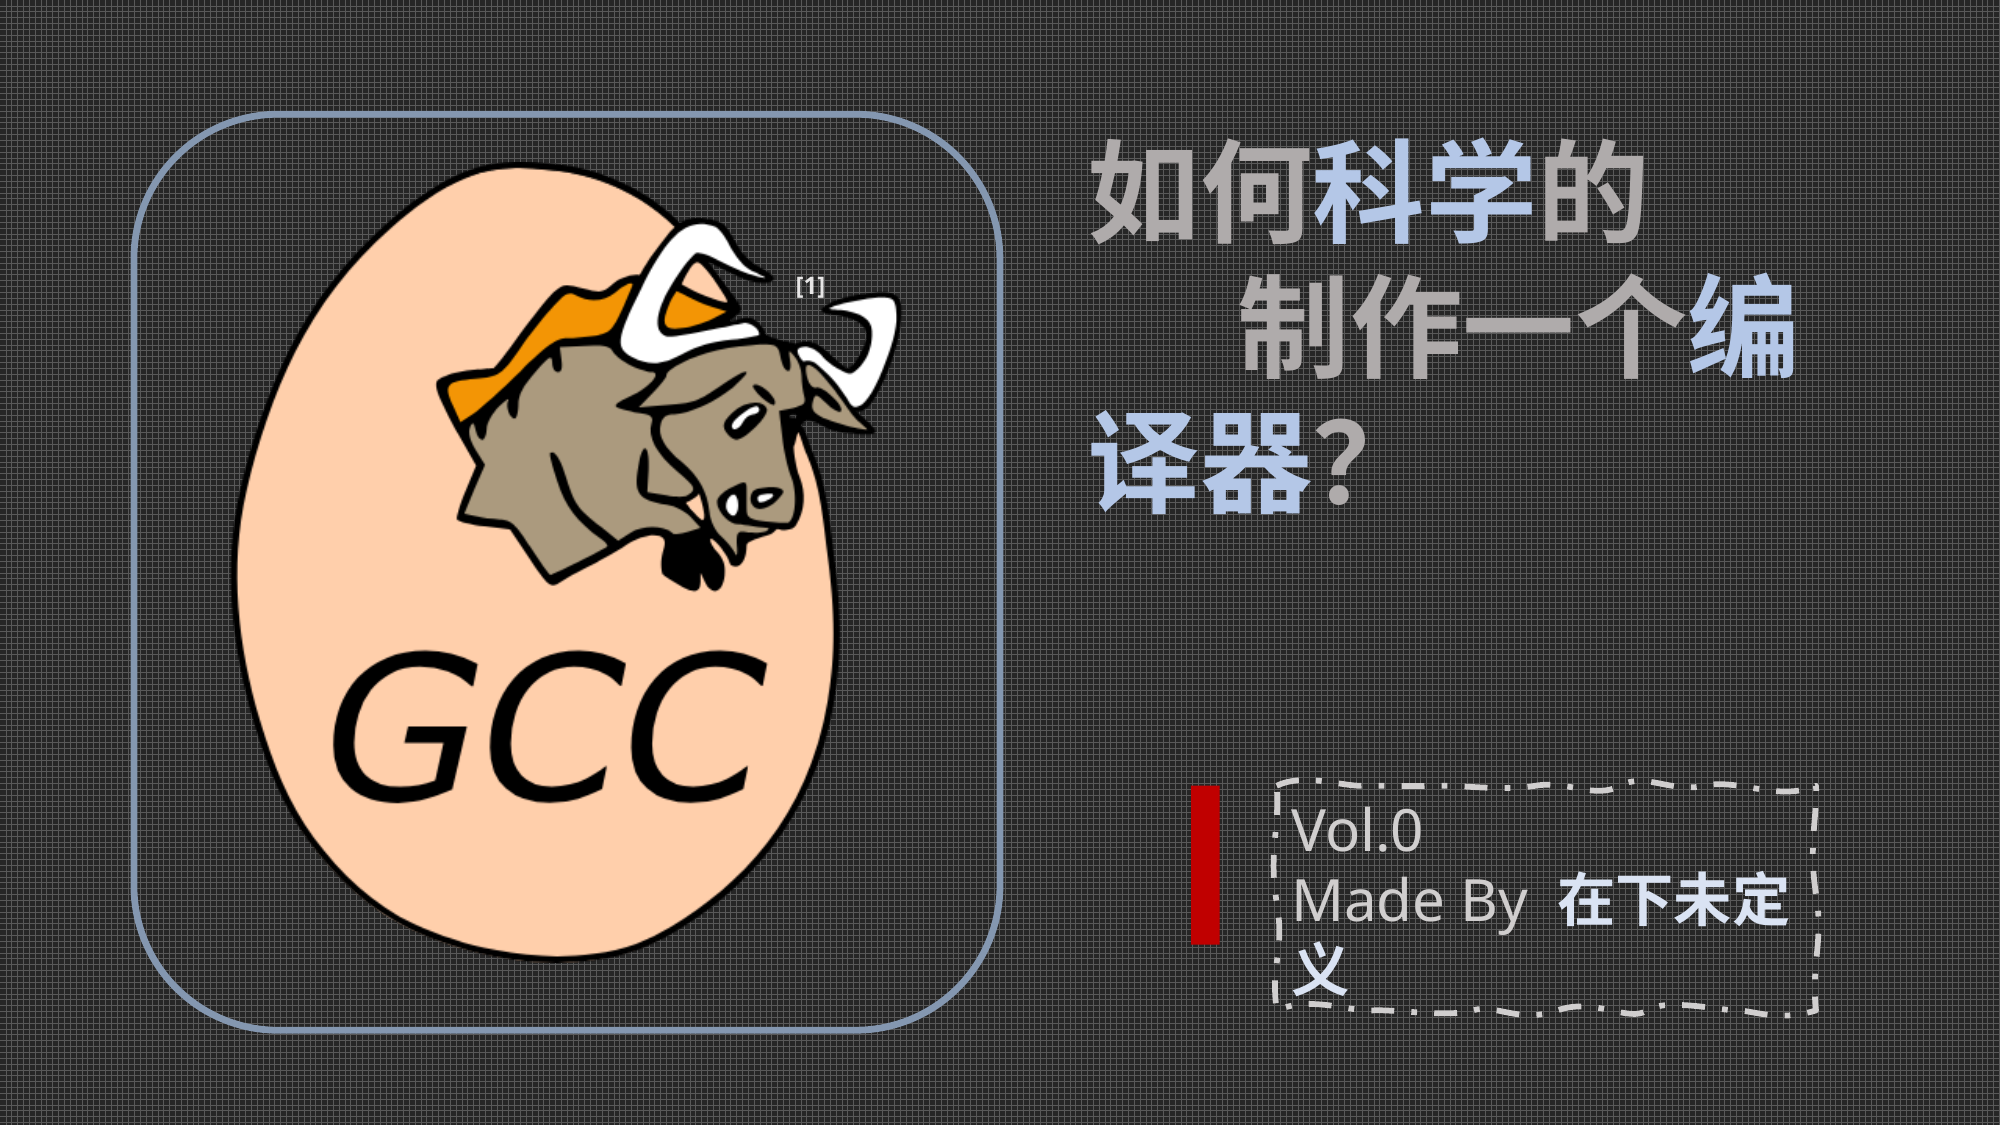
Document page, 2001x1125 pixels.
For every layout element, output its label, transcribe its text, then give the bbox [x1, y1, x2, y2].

text_box Vol.0 Made By 在下未定义 [1273, 780, 1819, 1016]
text_box [132, 165, 1002, 1032]
text_box [169, 113, 965, 162]
text_box [1190, 785, 1221, 946]
text_box 如何科学的 制作一个编译器？ [1073, 114, 1924, 534]
picture [166, 162, 967, 963]
